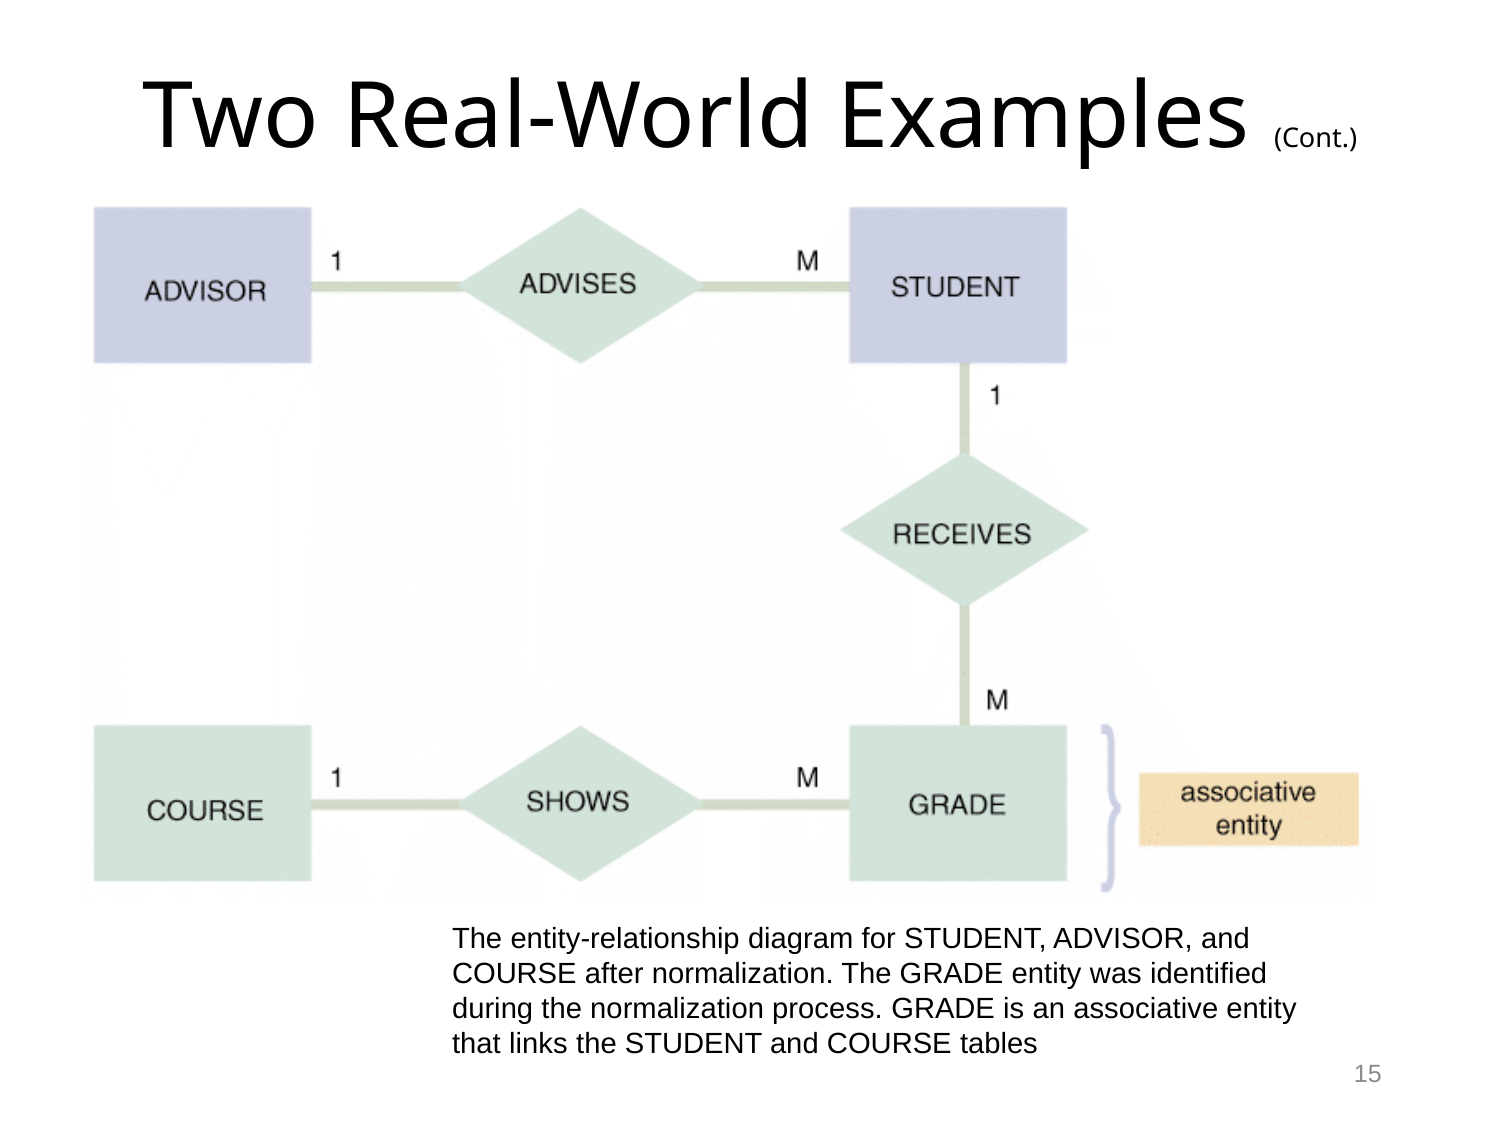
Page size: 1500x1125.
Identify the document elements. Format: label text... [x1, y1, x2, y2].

text_box The entity-relationship diagram for STUDENT, ADVISOR, and COURSE after normalization. The GRADE entity was identified during the normalization process. GRADE is an associative entity that links the STUDENT and COURSE tables [437, 912, 1365, 1068]
title Two Real-World Examples (Cont.) [103, 59, 1397, 175]
picture [79, 199, 1374, 900]
slide_number 15 [1059, 1042, 1397, 1103]
